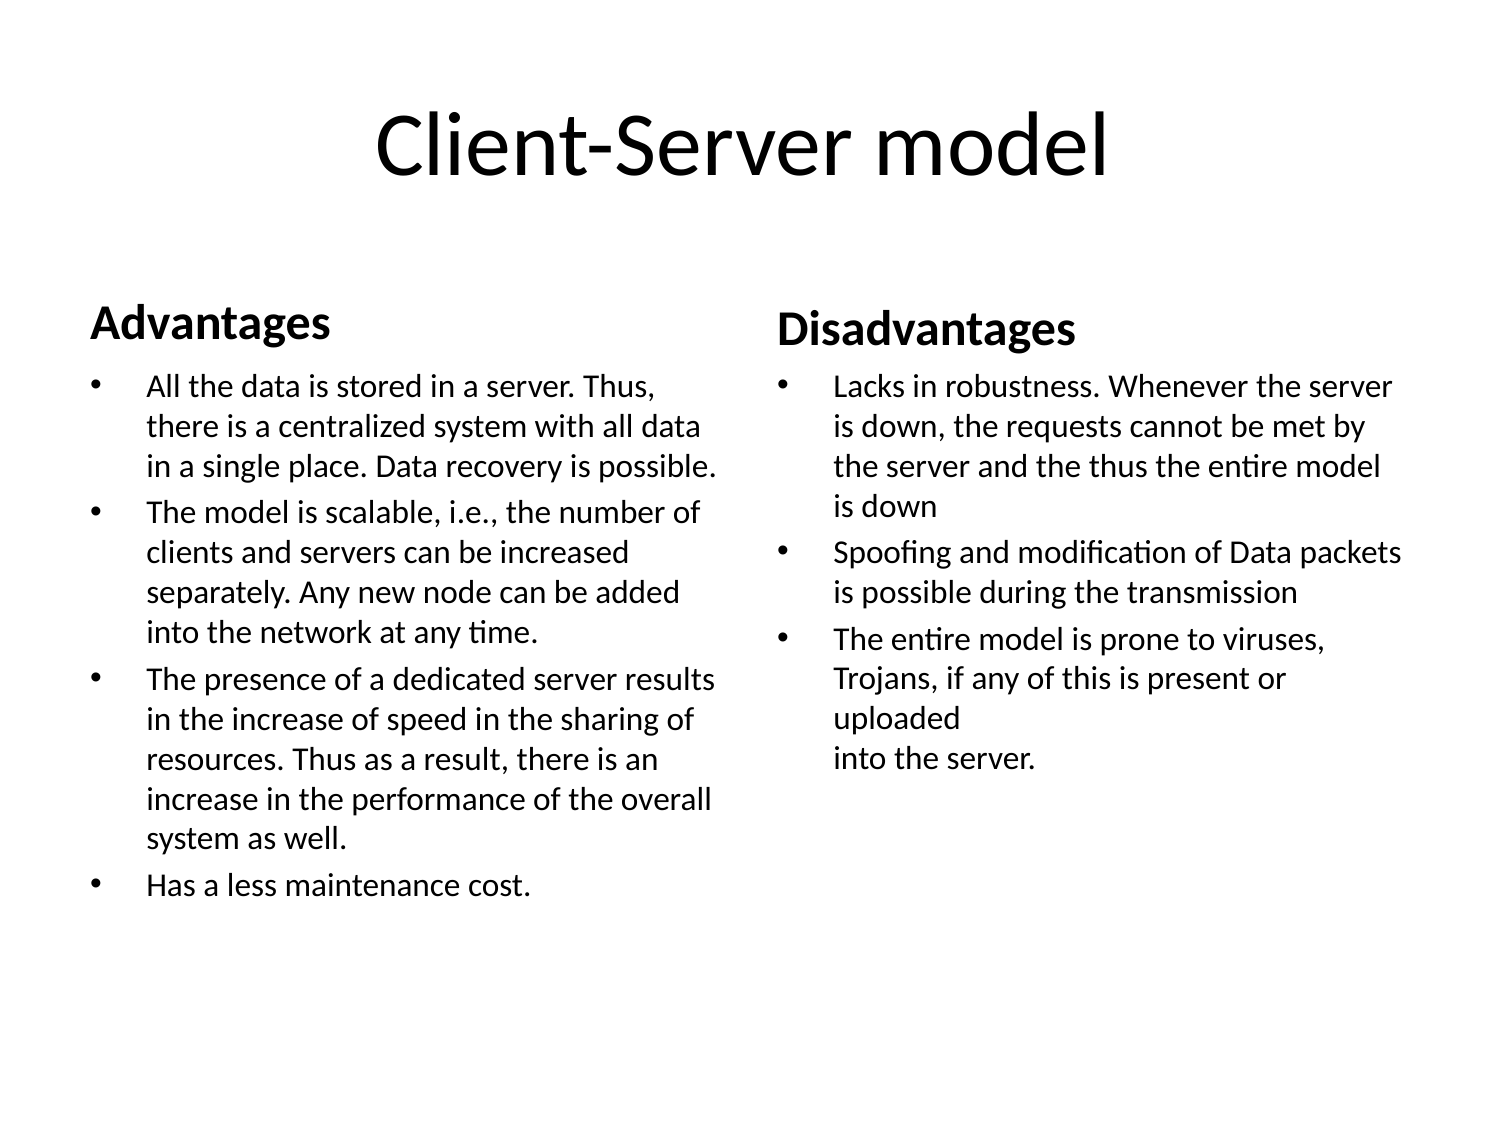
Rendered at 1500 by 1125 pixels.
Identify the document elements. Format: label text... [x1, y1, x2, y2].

title Client-Server model [75, 45, 1425, 233]
list Disadvantages [761, 257, 1425, 356]
list Lacks in robustness. Whenever the server is down, the requests cannot be met by the server and the thus the entire model is down Spoofing and modification of Data packets is possible during the transmission The entire model is prone to viruses, Trojans, if any of this is present or uploaded into the server. [761, 356, 1425, 1005]
list Advantages [75, 251, 738, 356]
list All the data is stored in a server. Thus, there is a centralized system with all data in a single place. Data recovery is possible. The model is scalable, i.e., the number of clients and servers can be increased separately. Any new node can be added into the network at any time. The presence of a dedicated server results in the increase of speed in the sharing of resources. Thus as a result, there is an increase in the performance of the overall system as well. Has a less maintenance cost. [75, 356, 738, 1005]
